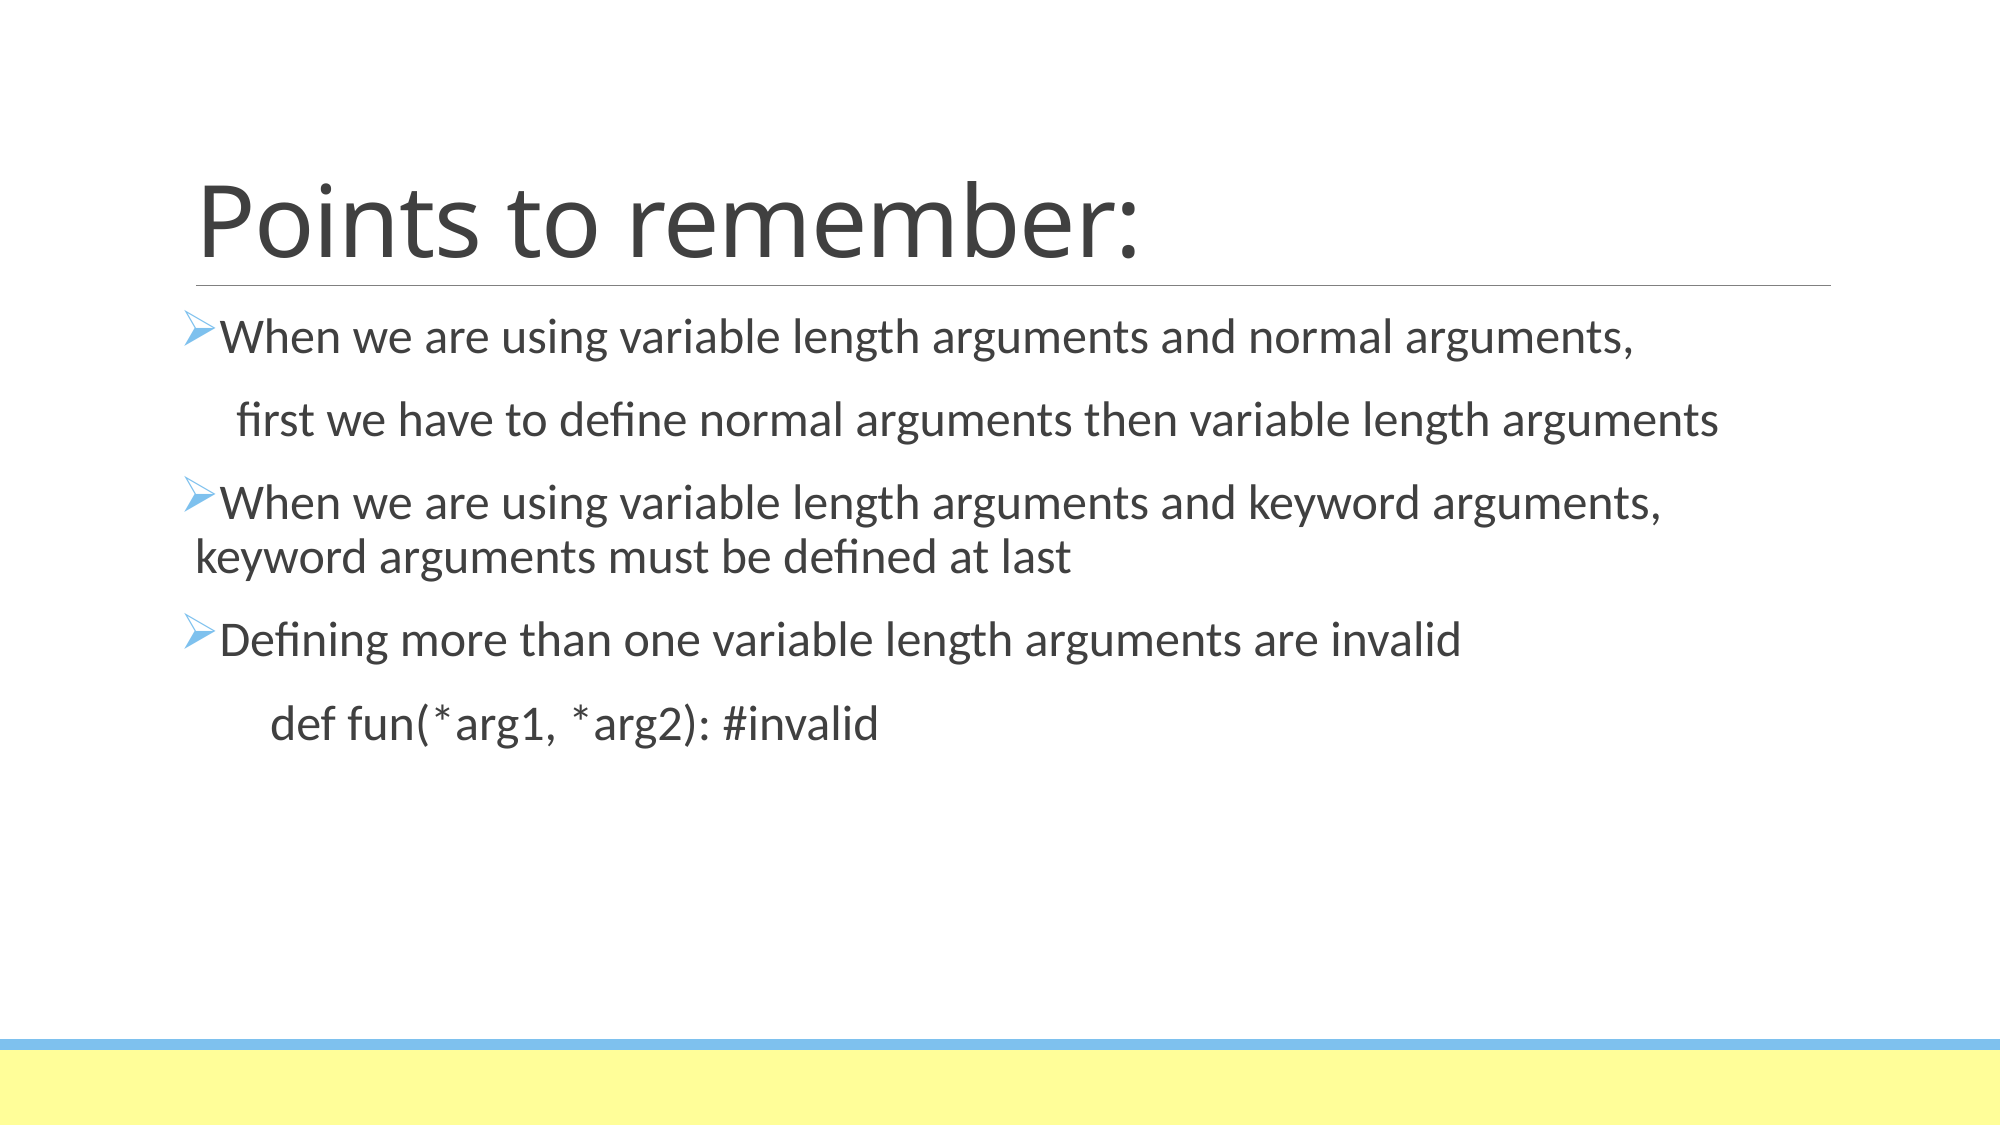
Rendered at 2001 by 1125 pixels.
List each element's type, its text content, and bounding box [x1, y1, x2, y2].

list When we are using variable length arguments and normal arguments, first we have to define normal arguments then variable length arguments When we are using variable length arguments and keyword arguments, keyword arguments must be defined at last Defining more than one variable length arguments are invalid def fun(*arg1, *arg2): #invalid [180, 302, 1830, 963]
title Points to remember: [180, 47, 1830, 285]
